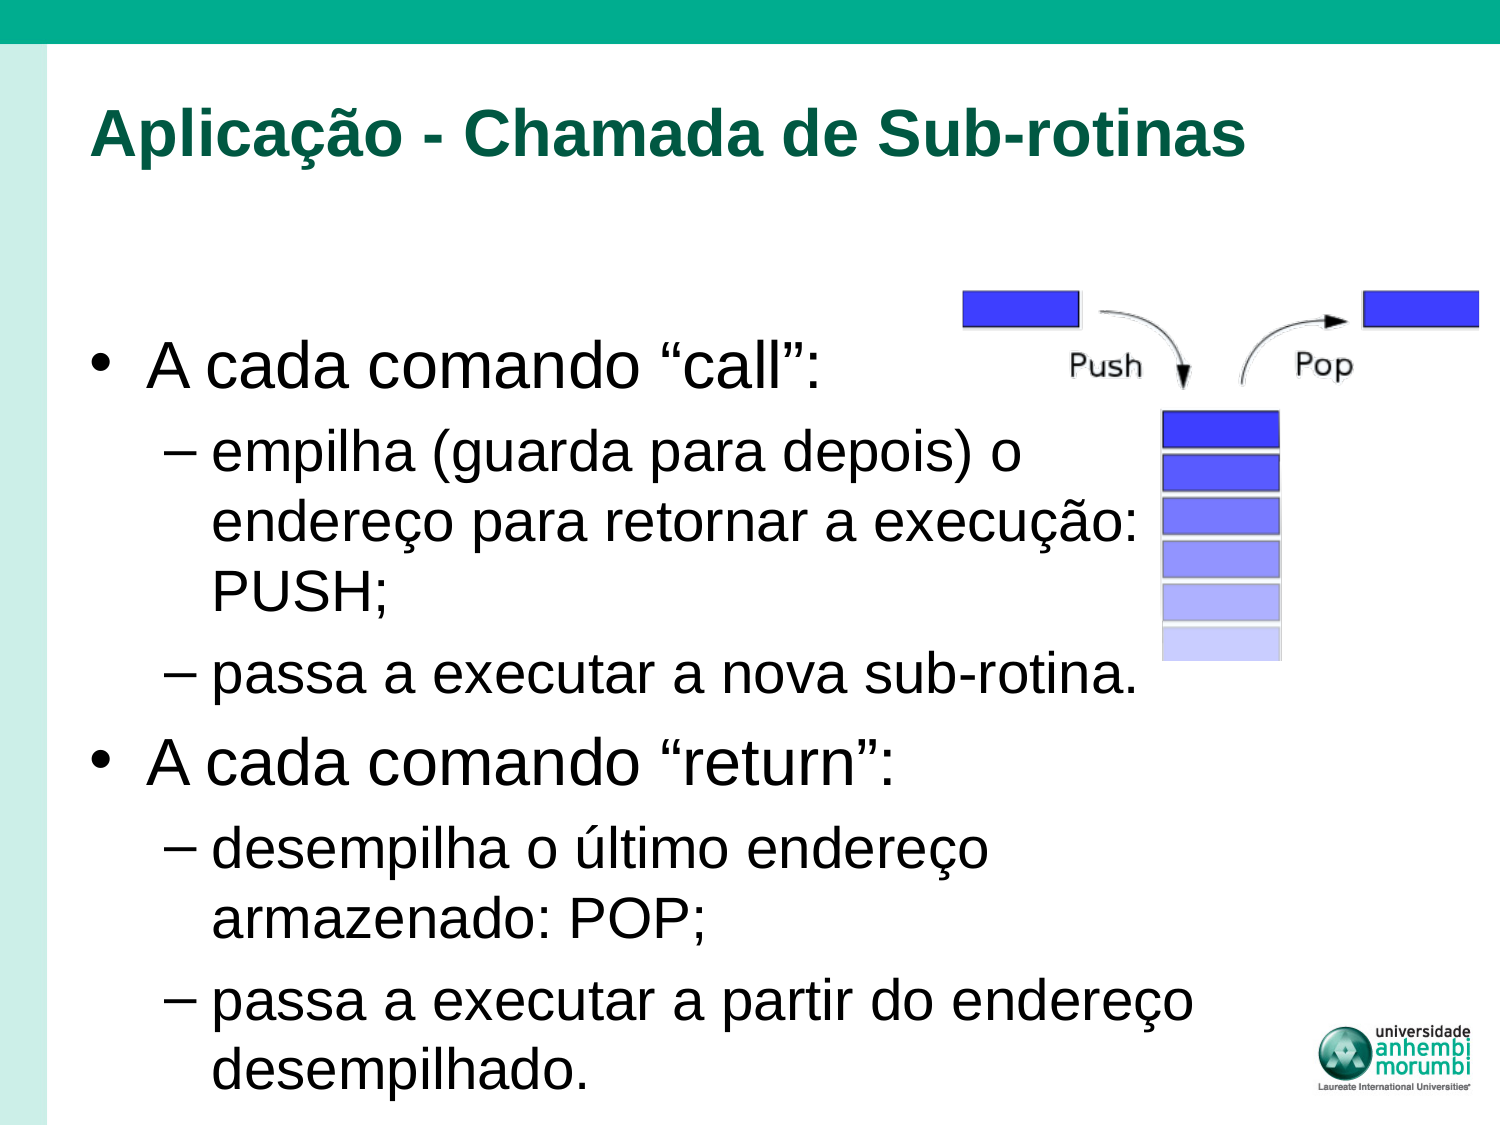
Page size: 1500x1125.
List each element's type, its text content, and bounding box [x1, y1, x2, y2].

title Aplicação - Chamada de Sub-rotinas [75, 82, 1425, 233]
picture [0, 0, 1500, 1125]
list A cada comando “call”: empilha (guarda para depois) o endereço para retornar a execução: PUSH; passa a executar a nova sub-rotina. A cada comando “return”: desempilha o último endereço armazenado: POP; passa a executar a partir do endereço desempilhado. [75, 314, 1247, 1008]
